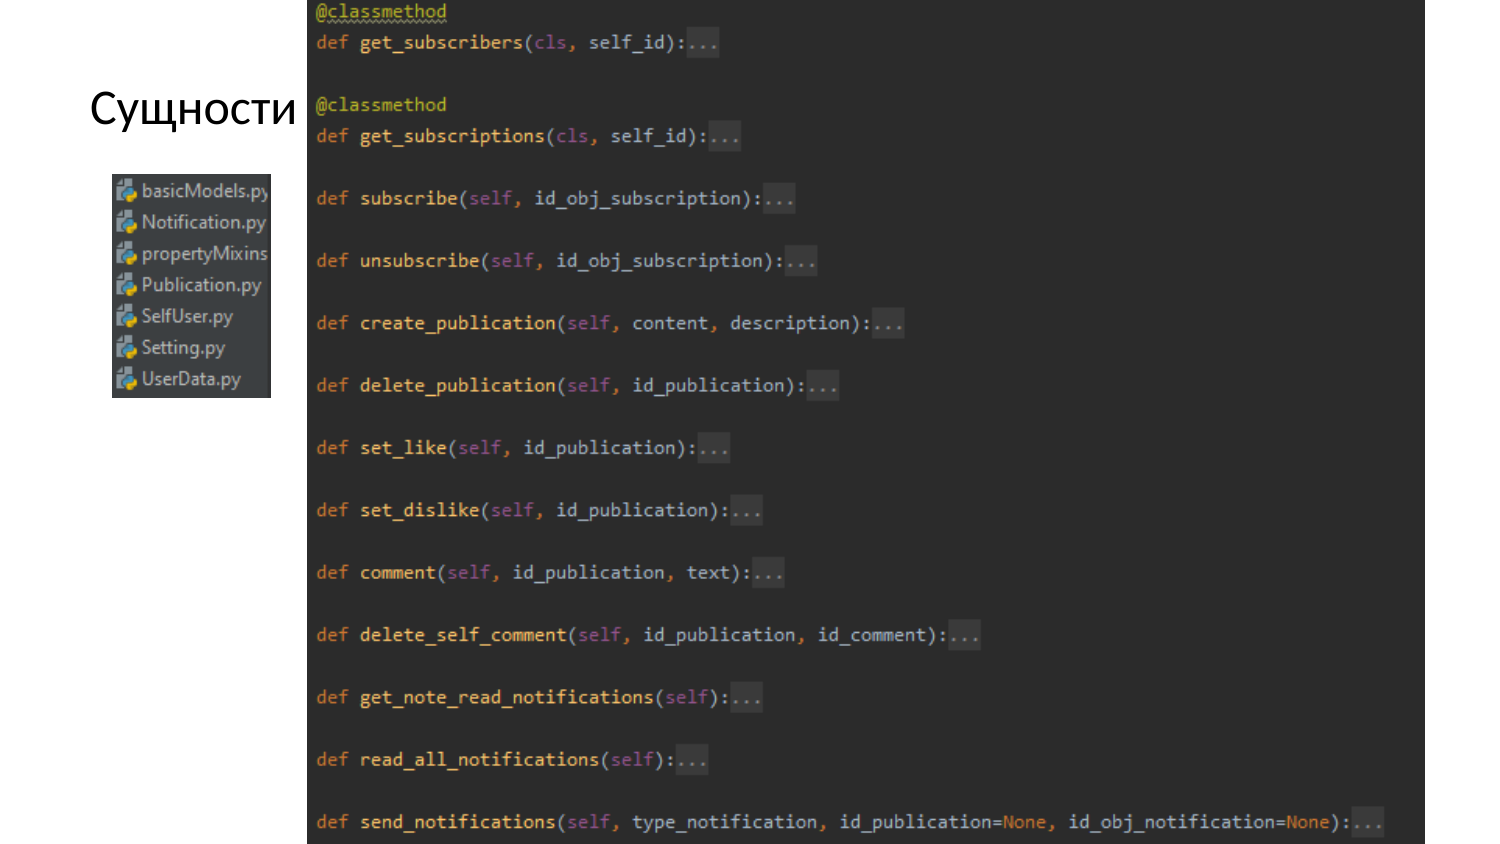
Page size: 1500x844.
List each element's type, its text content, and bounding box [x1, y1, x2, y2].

title Сущности [75, 33, 301, 175]
picture [111, 174, 271, 399]
picture [306, 0, 1426, 844]
